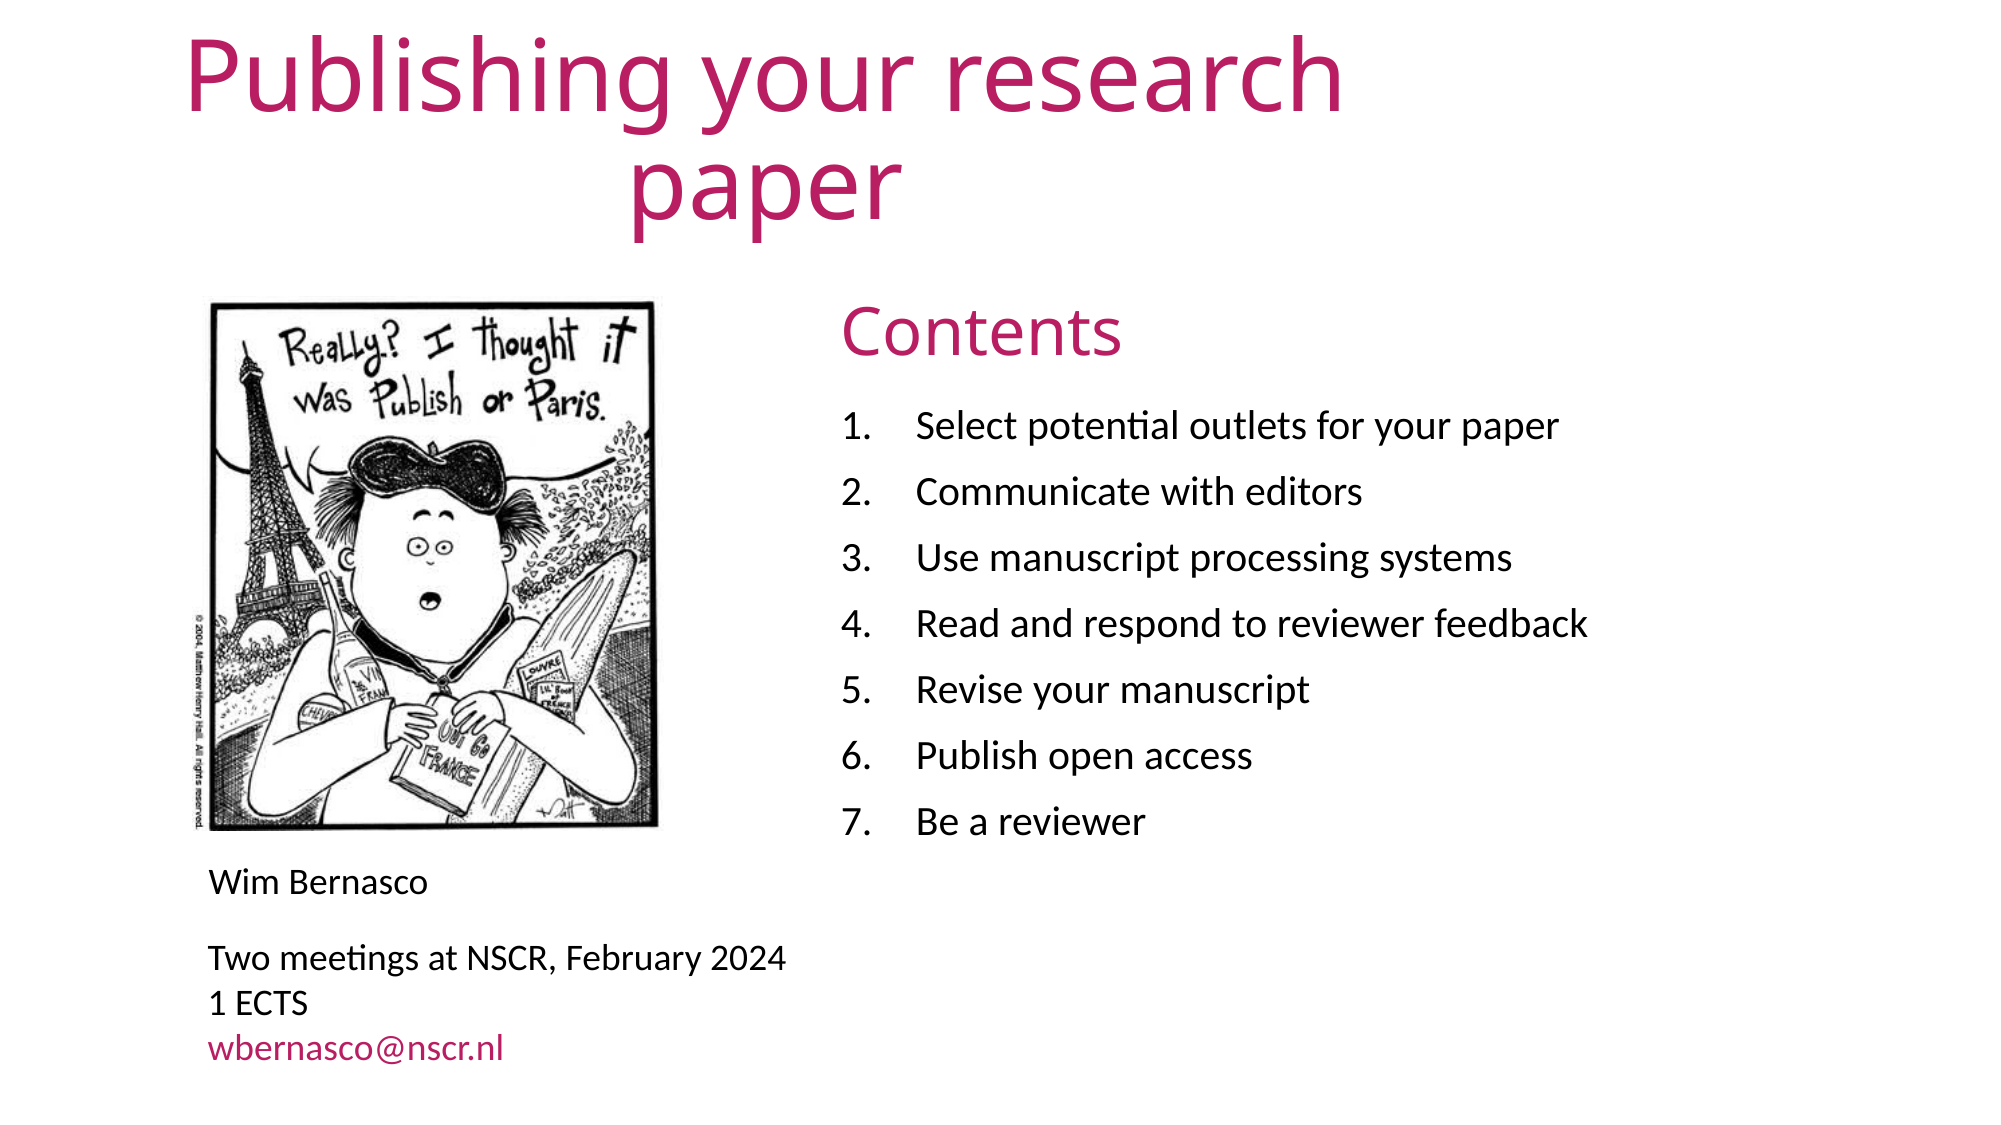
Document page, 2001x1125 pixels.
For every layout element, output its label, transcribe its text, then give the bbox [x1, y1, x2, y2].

title Publishing your research paper [66, 87, 1464, 249]
text_box Wim Bernasco [193, 849, 650, 910]
text_box Select potential outlets for your paper Communicate with editors Use manuscript processing systems Read and respond to reviewer feedback Revise your manuscript Publish open access Be a reviewer [825, 396, 1734, 873]
text_box Contents [825, 281, 1332, 377]
picture [192, 296, 664, 831]
text_box Two meetings at NSCR, February 2024 1 ECTS wbernasco@nscr.nl [192, 925, 1002, 1076]
